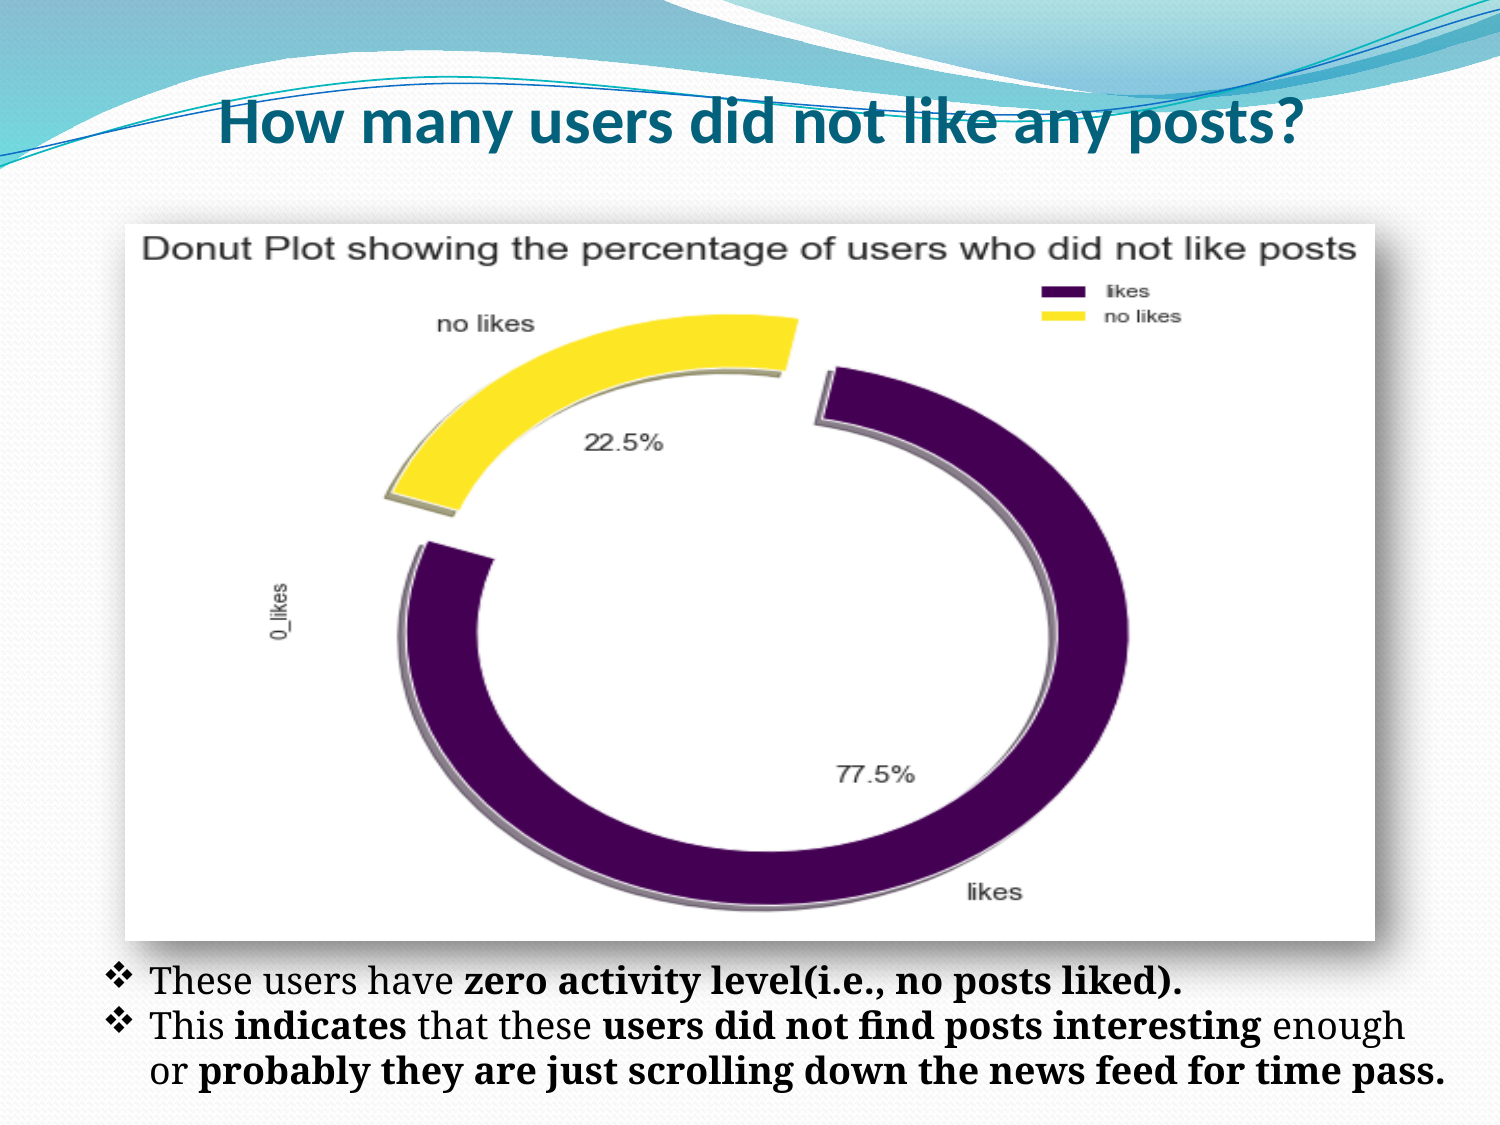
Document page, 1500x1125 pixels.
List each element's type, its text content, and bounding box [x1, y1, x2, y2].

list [124, 224, 1376, 941]
text_box These users have zero activity level(i.e., no posts liked). This indicates that these users did not find posts interesting enough or probably they are just scrolling down the news feed for time pass. [87, 949, 1463, 1125]
title How many users did not like any posts? [87, 50, 1438, 238]
